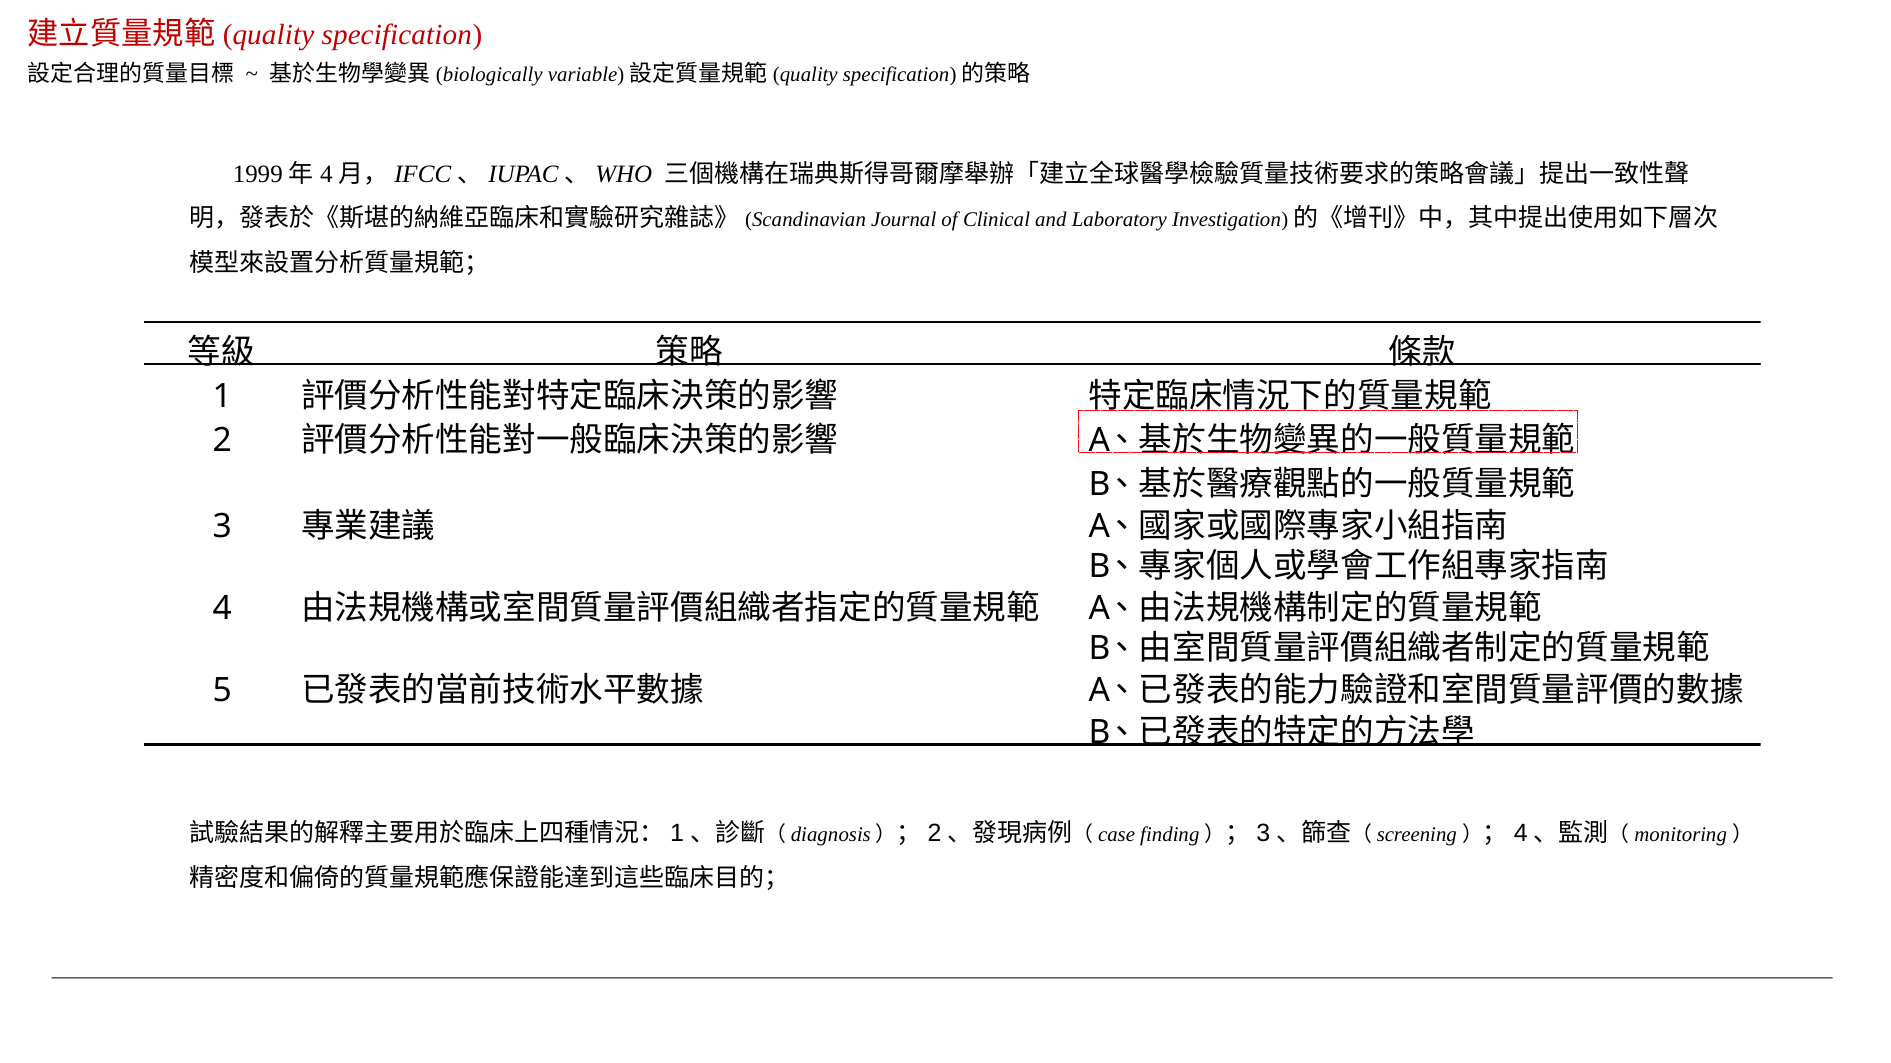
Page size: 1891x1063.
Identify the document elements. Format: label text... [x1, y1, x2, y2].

text_box 設定合理的質量目標 ~ 基於生物學變異(biologically variable)設定質量規範(quality specification)的策略 [13, 50, 1268, 94]
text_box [174, 808, 1805, 900]
text_box 1999年4月，IFCC、IUPAC、WHO 三個機構在瑞典斯得哥爾摩舉辦「建立全球醫學檢驗質量技術要求的策略會議」提出一致性聲明，發表於《斯堪的納維亞臨床和實驗研究雜誌》(Scandinavian Journal of Clinical and Laboratory Investigation)的《增刊》中，其中提出使用如下層次模型來設置分析質量規範； [174, 134, 1746, 285]
text_box 建立質量規範(quality specification) [13, 5, 1048, 50]
picture [143, 320, 1763, 748]
